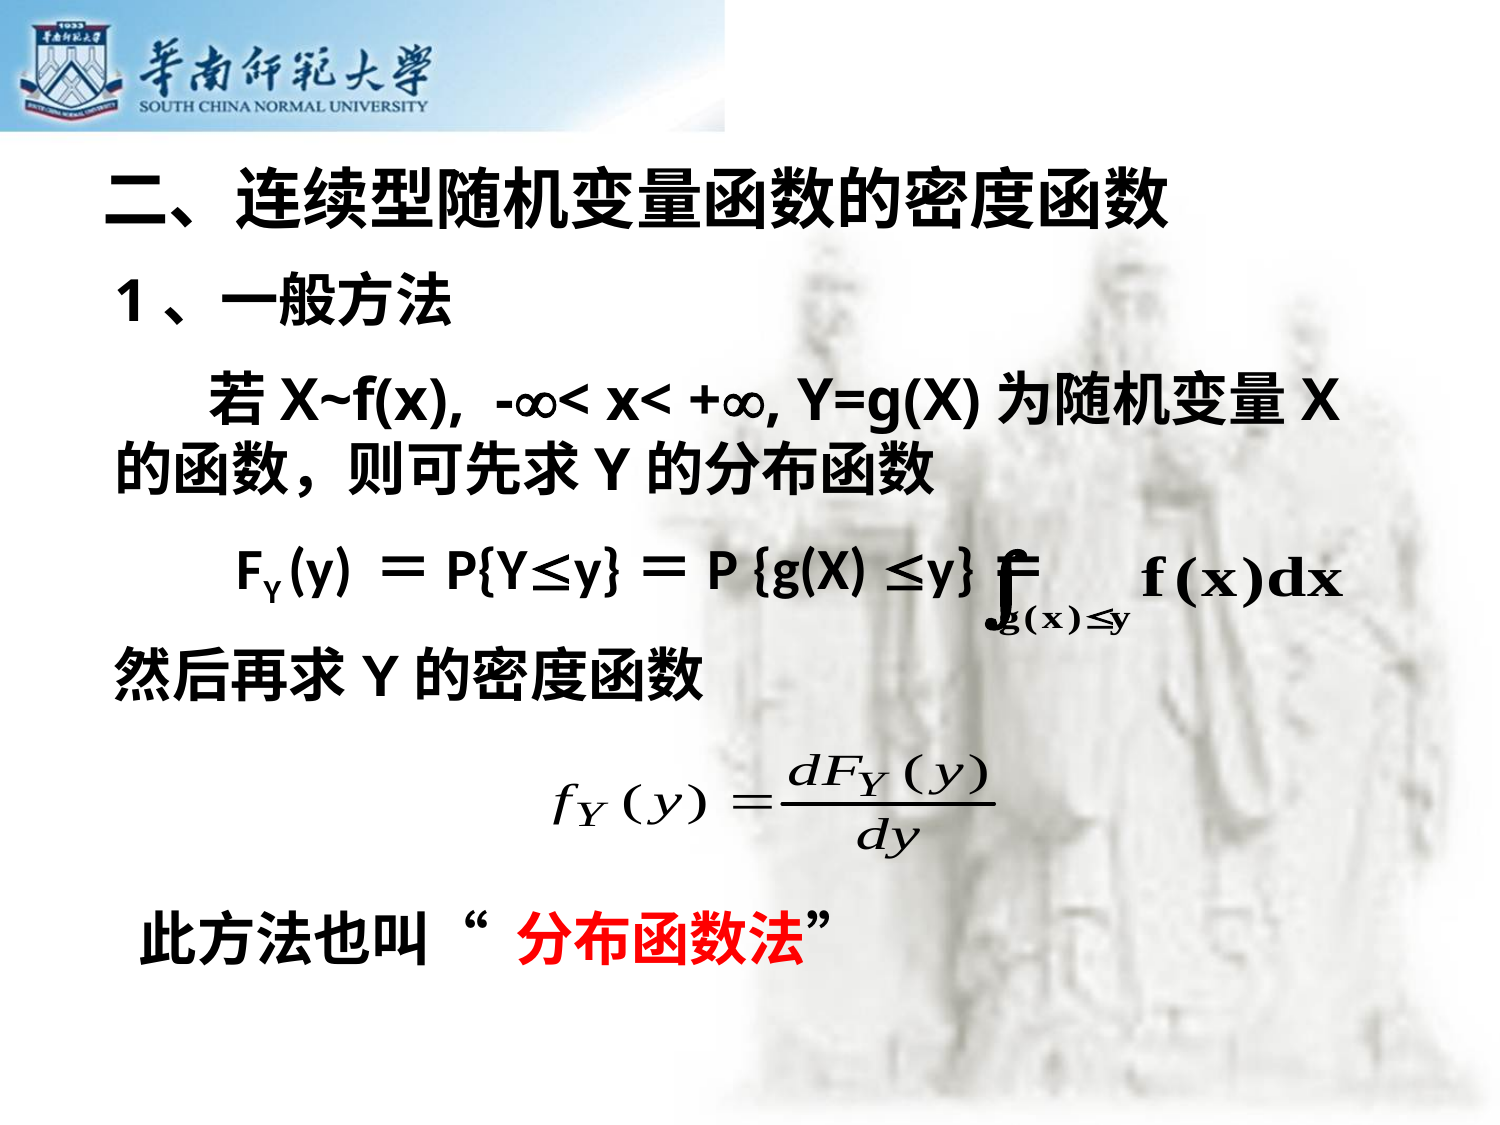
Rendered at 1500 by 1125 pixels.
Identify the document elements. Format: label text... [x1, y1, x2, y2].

text_box 然后再求Y的密度函数 [99, 630, 720, 716]
text_box 1、一般方法 若X~f(x), -< x< +, Y=g(X)为随机变量X 的函数，则可先求Y的分布函数 FY (y) ＝P{Yy}＝P {g(X) y}＝ [99, 255, 1413, 618]
picture [0, 0, 1500, 1125]
title 二、连续型随机变量函数的密度函数 [87, 125, 1425, 313]
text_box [527, 738, 1015, 869]
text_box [962, 526, 1356, 649]
text_box 此方法也叫“ 分布函数法” [99, 880, 904, 980]
